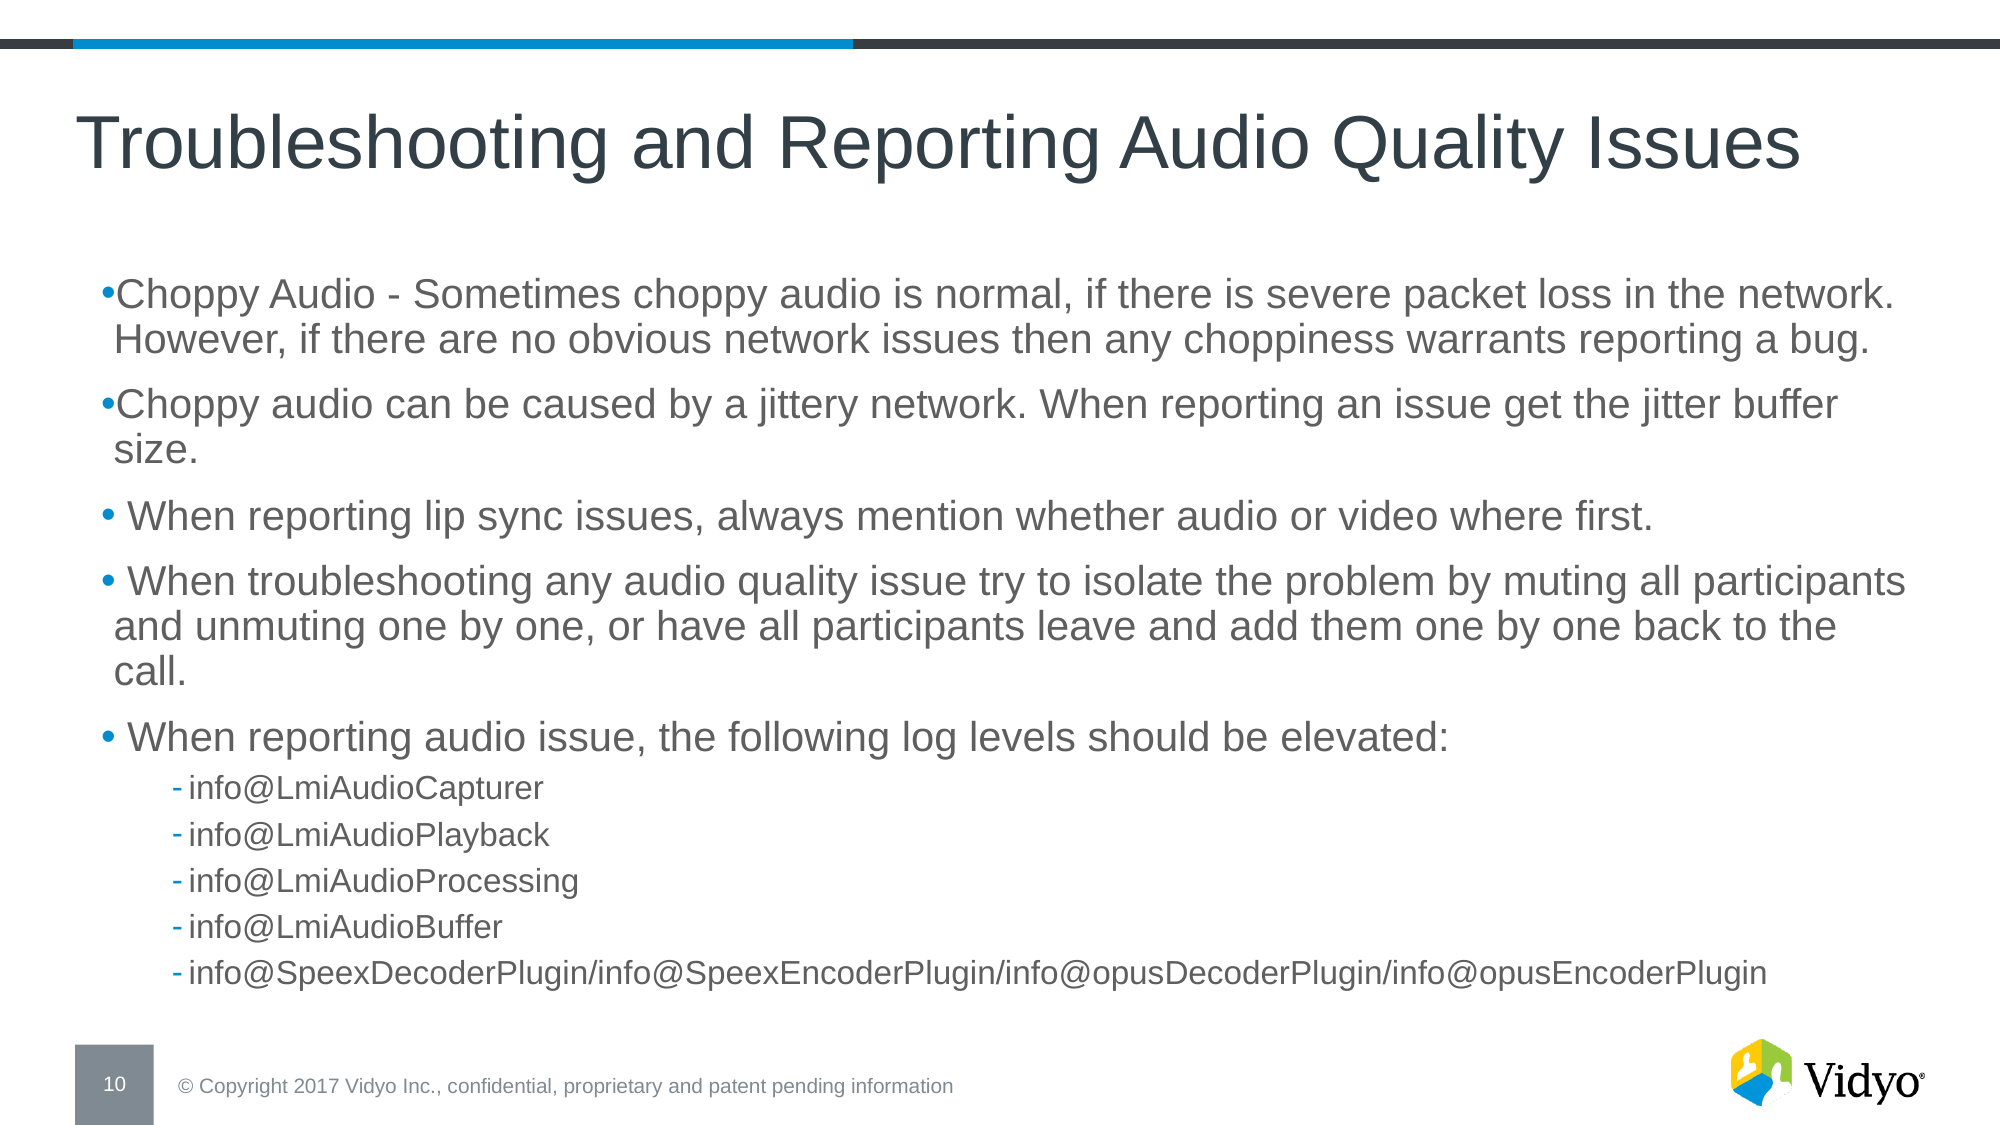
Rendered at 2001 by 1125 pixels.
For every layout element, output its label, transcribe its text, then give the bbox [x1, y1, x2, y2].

picture [1731, 1039, 1925, 1106]
list Choppy Audio - Sometimes choppy audio is normal, if there is severe packet loss in the network. However, if there are no obvious network issues then any choppiness warrants reporting a bug. Choppy audio can be caused by a jittery network. When reporting an issue get the jitter buffer size. When reporting lip sync issues, always mention whether audio or video where first. When troubleshooting any audio quality issue try to isolate the problem by muting all participants and unmuting one by one, or have all participants leave and add them one by one back to the call. When reporting audio issue, the following log levels should be elevated: info@LmiAudioCapturer info@LmiAudioPlayback info@LmiAudioProcessing info@LmiAudioBuffer info@SpeexDecoderPlugin/info@SpeexEncoderPlugin/info@opusDecoderPlugin/info@opusEncoderPlugin [61, 257, 1925, 1024]
list Troubleshooting and Reporting Audio Quality Issues [60, 56, 1925, 234]
